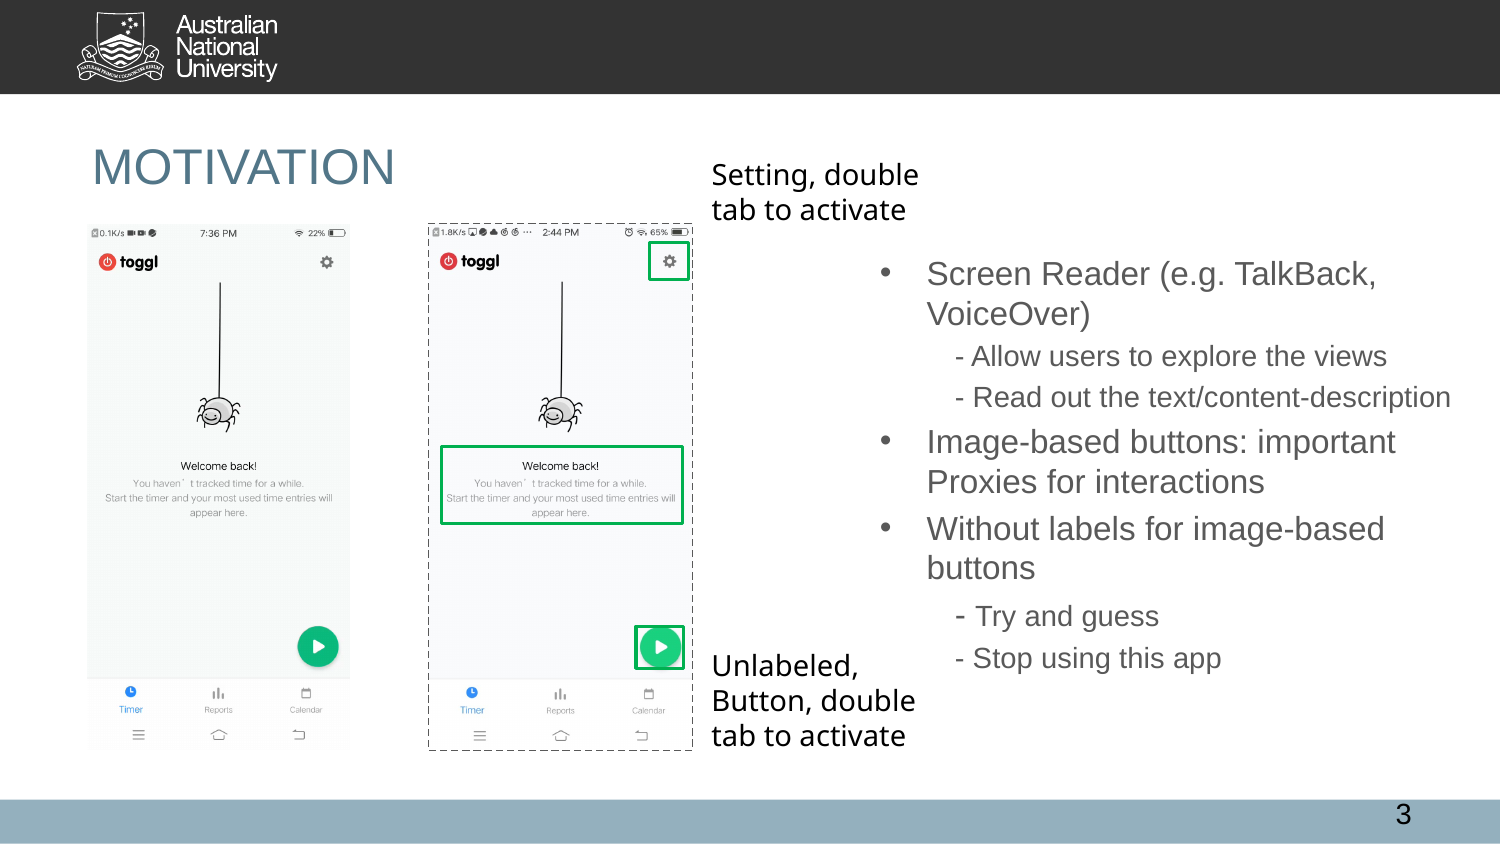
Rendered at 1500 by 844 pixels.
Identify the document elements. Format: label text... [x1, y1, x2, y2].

picture [428, 223, 693, 751]
text_box Setting, double tab to activate [696, 148, 944, 234]
title MOTIVATION [76, 94, 1427, 235]
slide_number 3 [1330, 788, 1427, 815]
text_box Screen Reader (e.g. TalkBack, VoiceOver) - Allow users to explore the views - Read out the text/content-description Image-based buttons: important Proxies for interactions Without labels for image-based buttons - Try and guess - Stop using this app [865, 244, 1500, 682]
text_box Unlabeled, Button, double tab to activate [696, 639, 944, 760]
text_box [86, 223, 351, 751]
